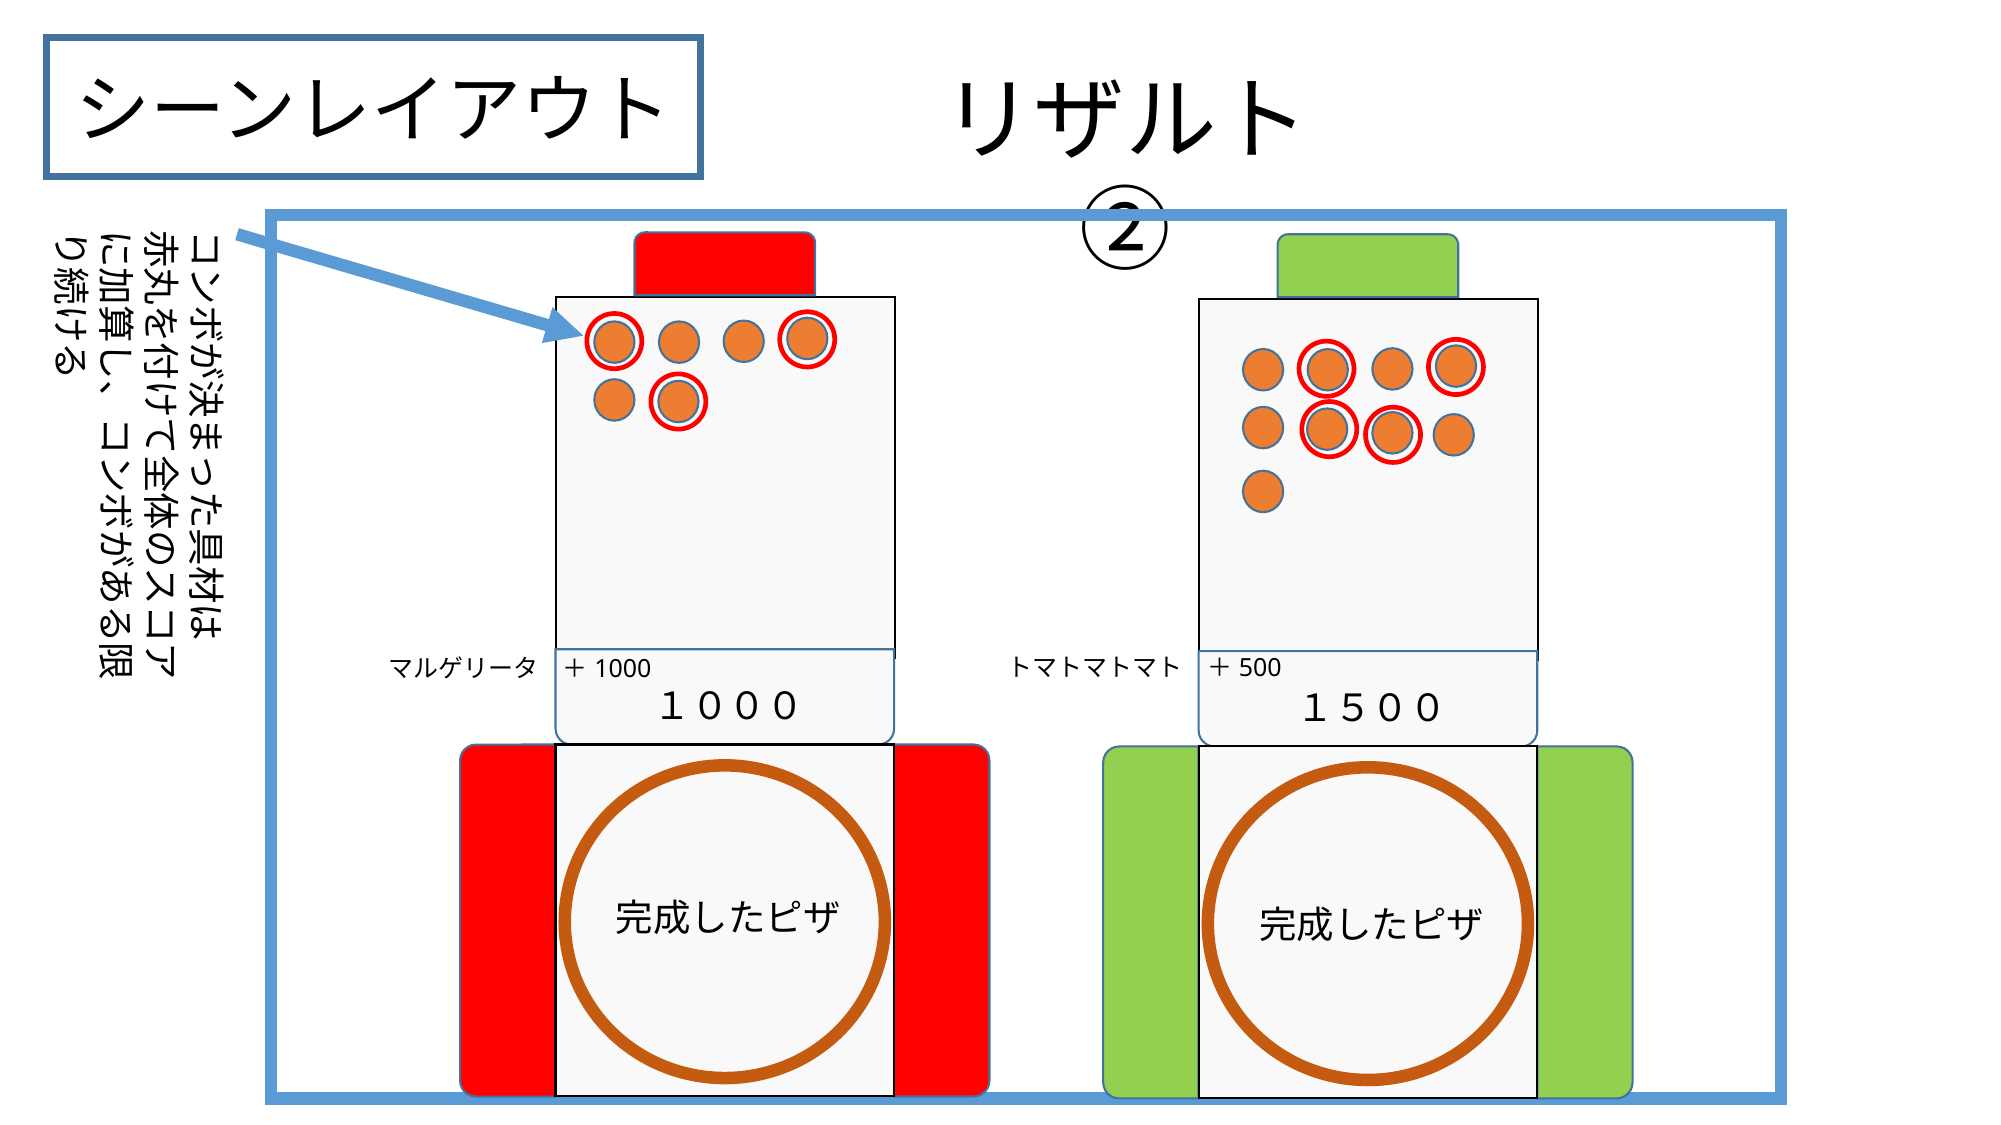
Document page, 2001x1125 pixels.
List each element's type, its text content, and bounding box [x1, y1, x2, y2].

text_box [1427, 338, 1485, 396]
text_box [1198, 745, 1538, 1099]
text_box [554, 743, 895, 1097]
text_box [1241, 347, 1285, 392]
text_box [722, 319, 765, 364]
text_box [270, 214, 1782, 1099]
text_box [1371, 347, 1414, 391]
text_box １０００ [566, 674, 891, 735]
text_box [46, 36, 701, 178]
text_box [657, 320, 701, 364]
text_box [1300, 400, 1358, 458]
text_box [593, 378, 636, 422]
text_box [1371, 411, 1414, 455]
text_box [1536, 745, 1634, 1100]
text_box シーンレイアウト [56, 53, 691, 159]
text_box リザルト② [923, 53, 1328, 214]
text_box １５００ [1209, 676, 1534, 737]
text_box [1297, 340, 1356, 398]
text_box [1276, 232, 1460, 299]
text_box トマトマトマト ＋500 [993, 644, 1373, 690]
text_box [1241, 405, 1285, 450]
text_box コンボが決まった具材は 赤丸を付けて全体のスコアに加算し、コンボがある限り続ける [24, 215, 237, 697]
text_box 完成したピザ [586, 886, 870, 947]
text_box [778, 310, 836, 369]
text_box [1241, 469, 1285, 514]
text_box [1432, 413, 1475, 457]
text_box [237, 234, 584, 336]
text_box 完成したピザ [1230, 893, 1514, 953]
text_box [1364, 406, 1422, 464]
text_box [1206, 766, 1530, 1082]
text_box [563, 764, 886, 1080]
text_box [649, 372, 707, 431]
text_box [1198, 298, 1539, 650]
text_box [554, 648, 896, 743]
text_box マルゲリータ ＋1000 [373, 645, 753, 690]
text_box [1197, 650, 1539, 745]
text_box [585, 312, 643, 370]
text_box [893, 743, 991, 1098]
text_box [633, 230, 817, 297]
text_box [459, 743, 557, 1098]
text_box [1102, 745, 1200, 1100]
